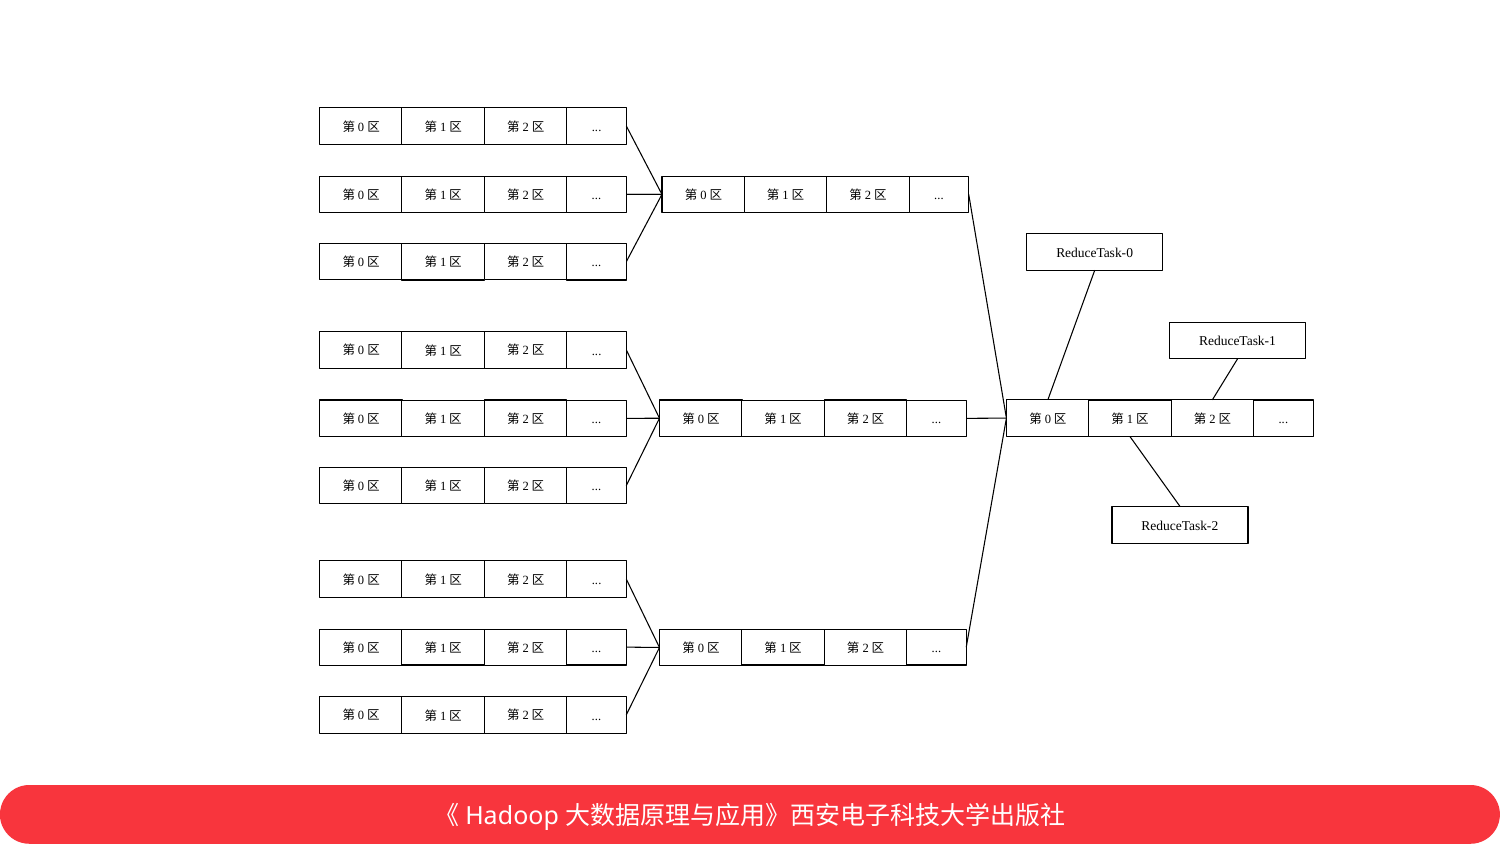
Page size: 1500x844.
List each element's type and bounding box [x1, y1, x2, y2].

text_box [317, 95, 1348, 748]
